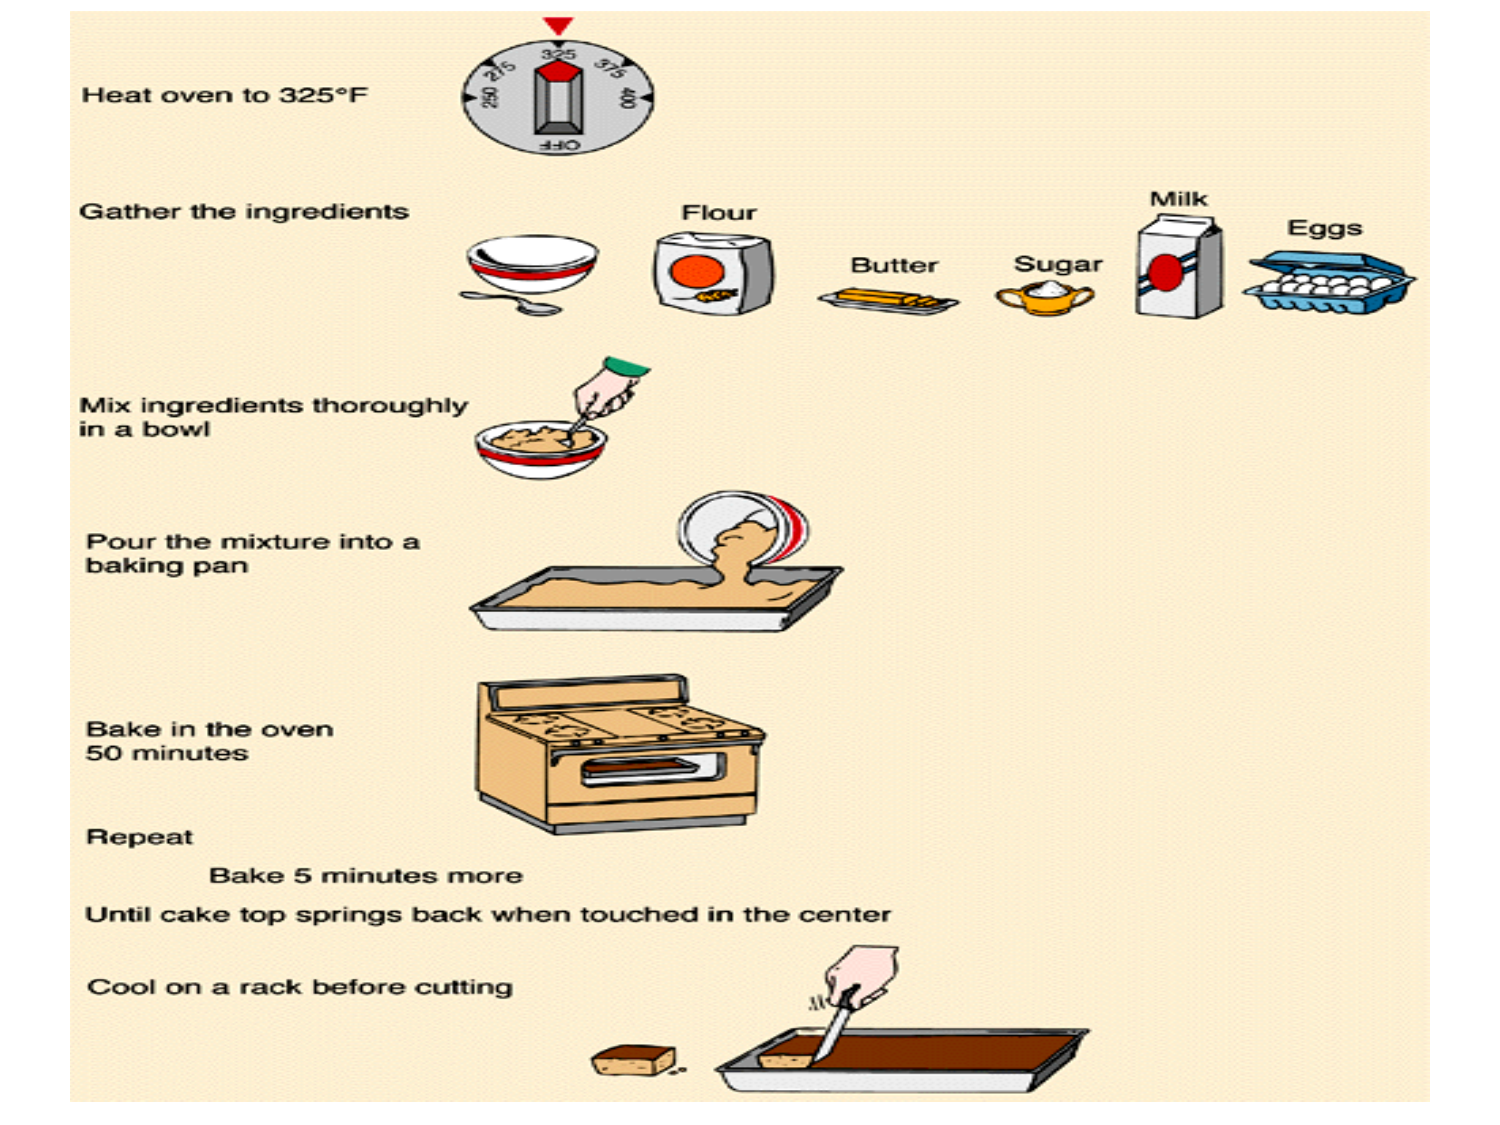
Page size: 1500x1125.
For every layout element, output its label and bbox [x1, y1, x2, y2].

picture [70, 11, 1430, 1102]
